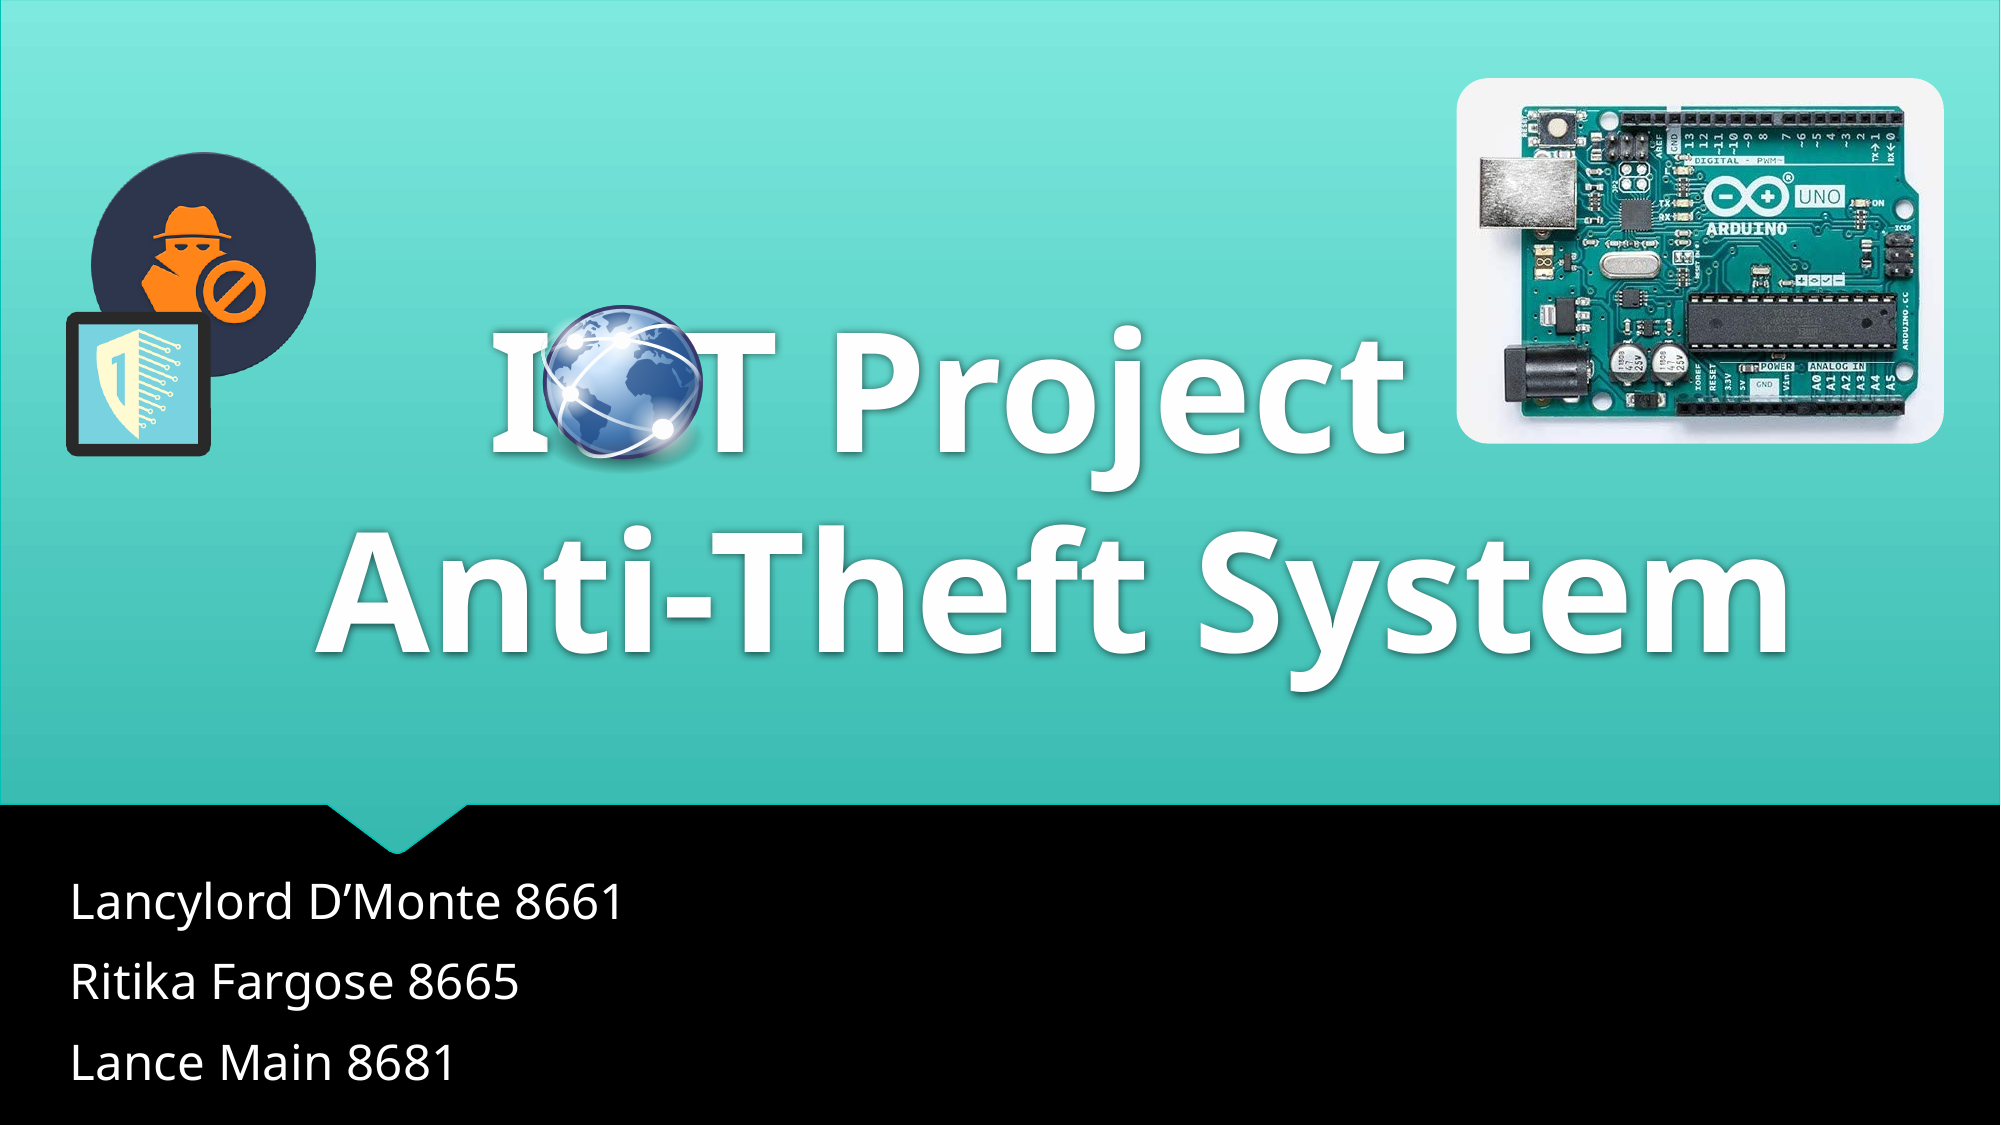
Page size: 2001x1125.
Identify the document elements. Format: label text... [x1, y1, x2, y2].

picture [1456, 77, 1945, 444]
picture [72, 152, 316, 451]
title I T Project Anti-Theft System [300, 206, 2000, 694]
picture [523, 291, 718, 477]
subtitle Lancylord D’Monte 8661 Ritika Fargose 8665 Lance Main 8681 [55, 862, 911, 1099]
